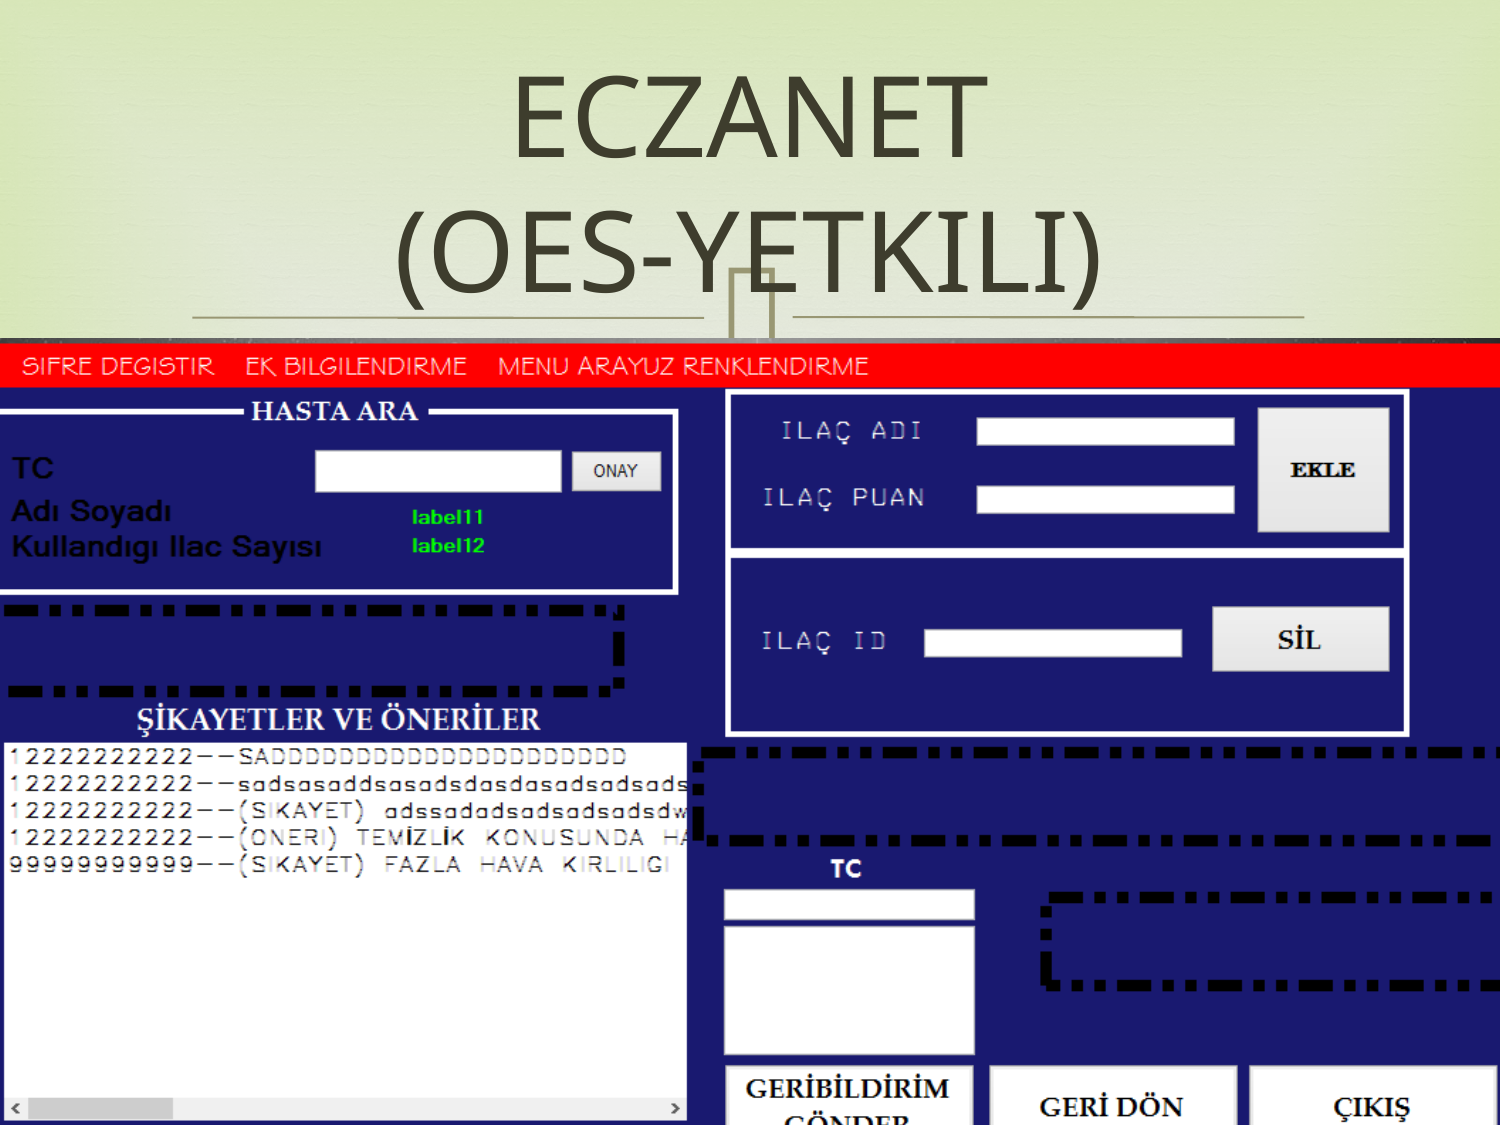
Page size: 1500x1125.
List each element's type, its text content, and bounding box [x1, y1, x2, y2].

title ECZANET (OES-YETKILI) [112, 93, 1386, 267]
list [0, 337, 1500, 1125]
